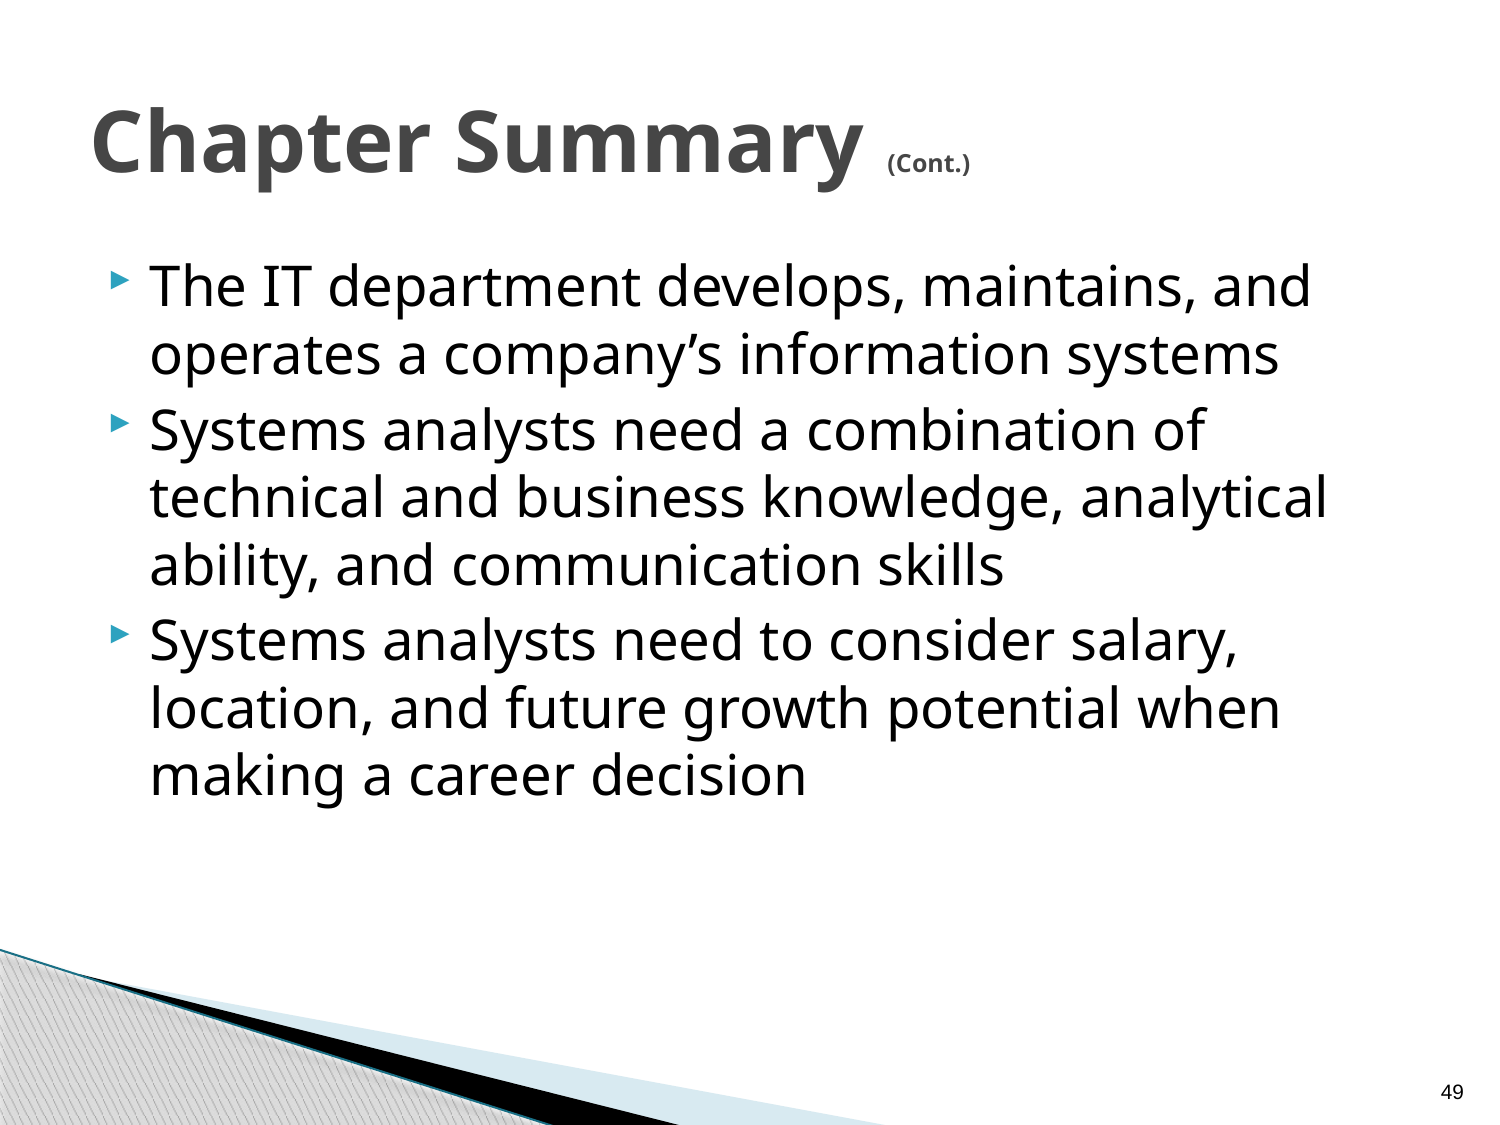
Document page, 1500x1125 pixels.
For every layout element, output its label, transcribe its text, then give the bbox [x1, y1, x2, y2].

title Chapter Summary (Cont.) [75, 45, 1425, 233]
list The IT department develops, maintains, and operates a company’s information systems Systems analysts need a combination of technical and business knowledge, analytical ability, and communication skills Systems analysts need to consider salary, location, and future growth potential when making a career decision [75, 243, 1425, 986]
slide_number 49 [1418, 1051, 1479, 1112]
